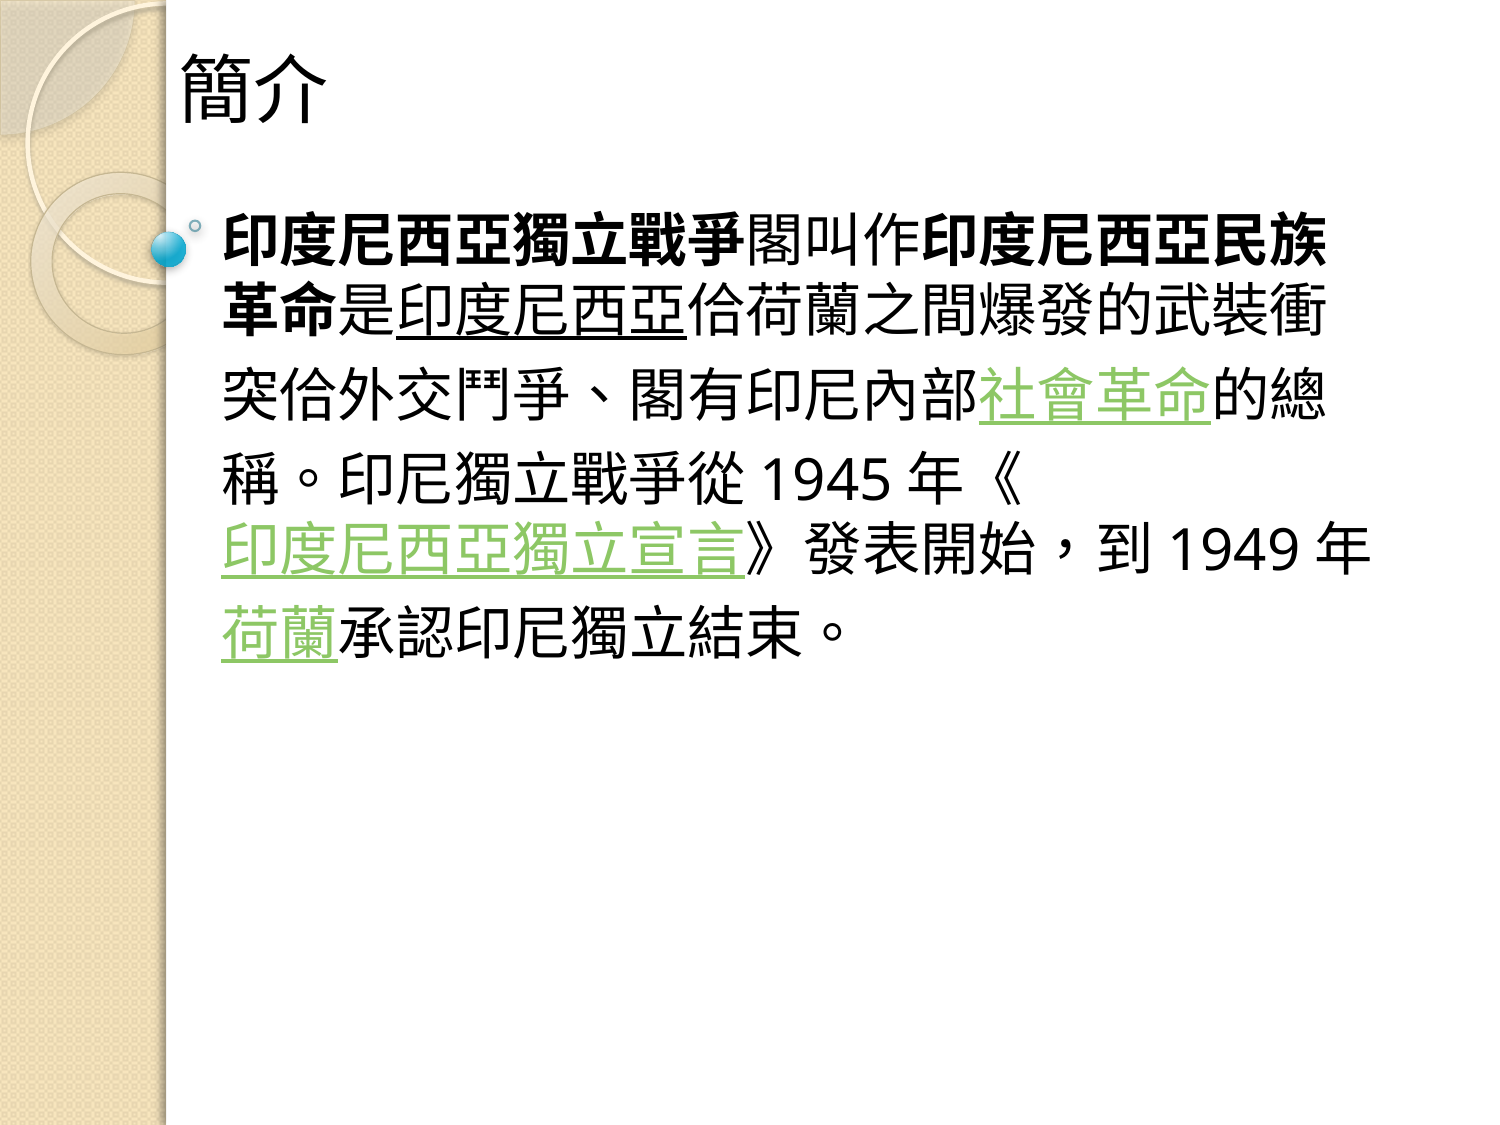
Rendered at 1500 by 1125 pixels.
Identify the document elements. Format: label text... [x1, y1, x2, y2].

subtitle 簡介 [159, 42, 1375, 331]
text_box 印度尼西亞獨立戰爭閣叫作印度尼西亞民族革命是印度尼西亞佮荷蘭之間爆發的武裝衝突佮外交鬥爭、閣有印尼內部社會革命的總稱。印尼獨立戰爭從1945年《印度尼西亞獨立宣言》發表開始，到1949年荷蘭承認印尼獨立結束。 [206, 196, 1388, 688]
